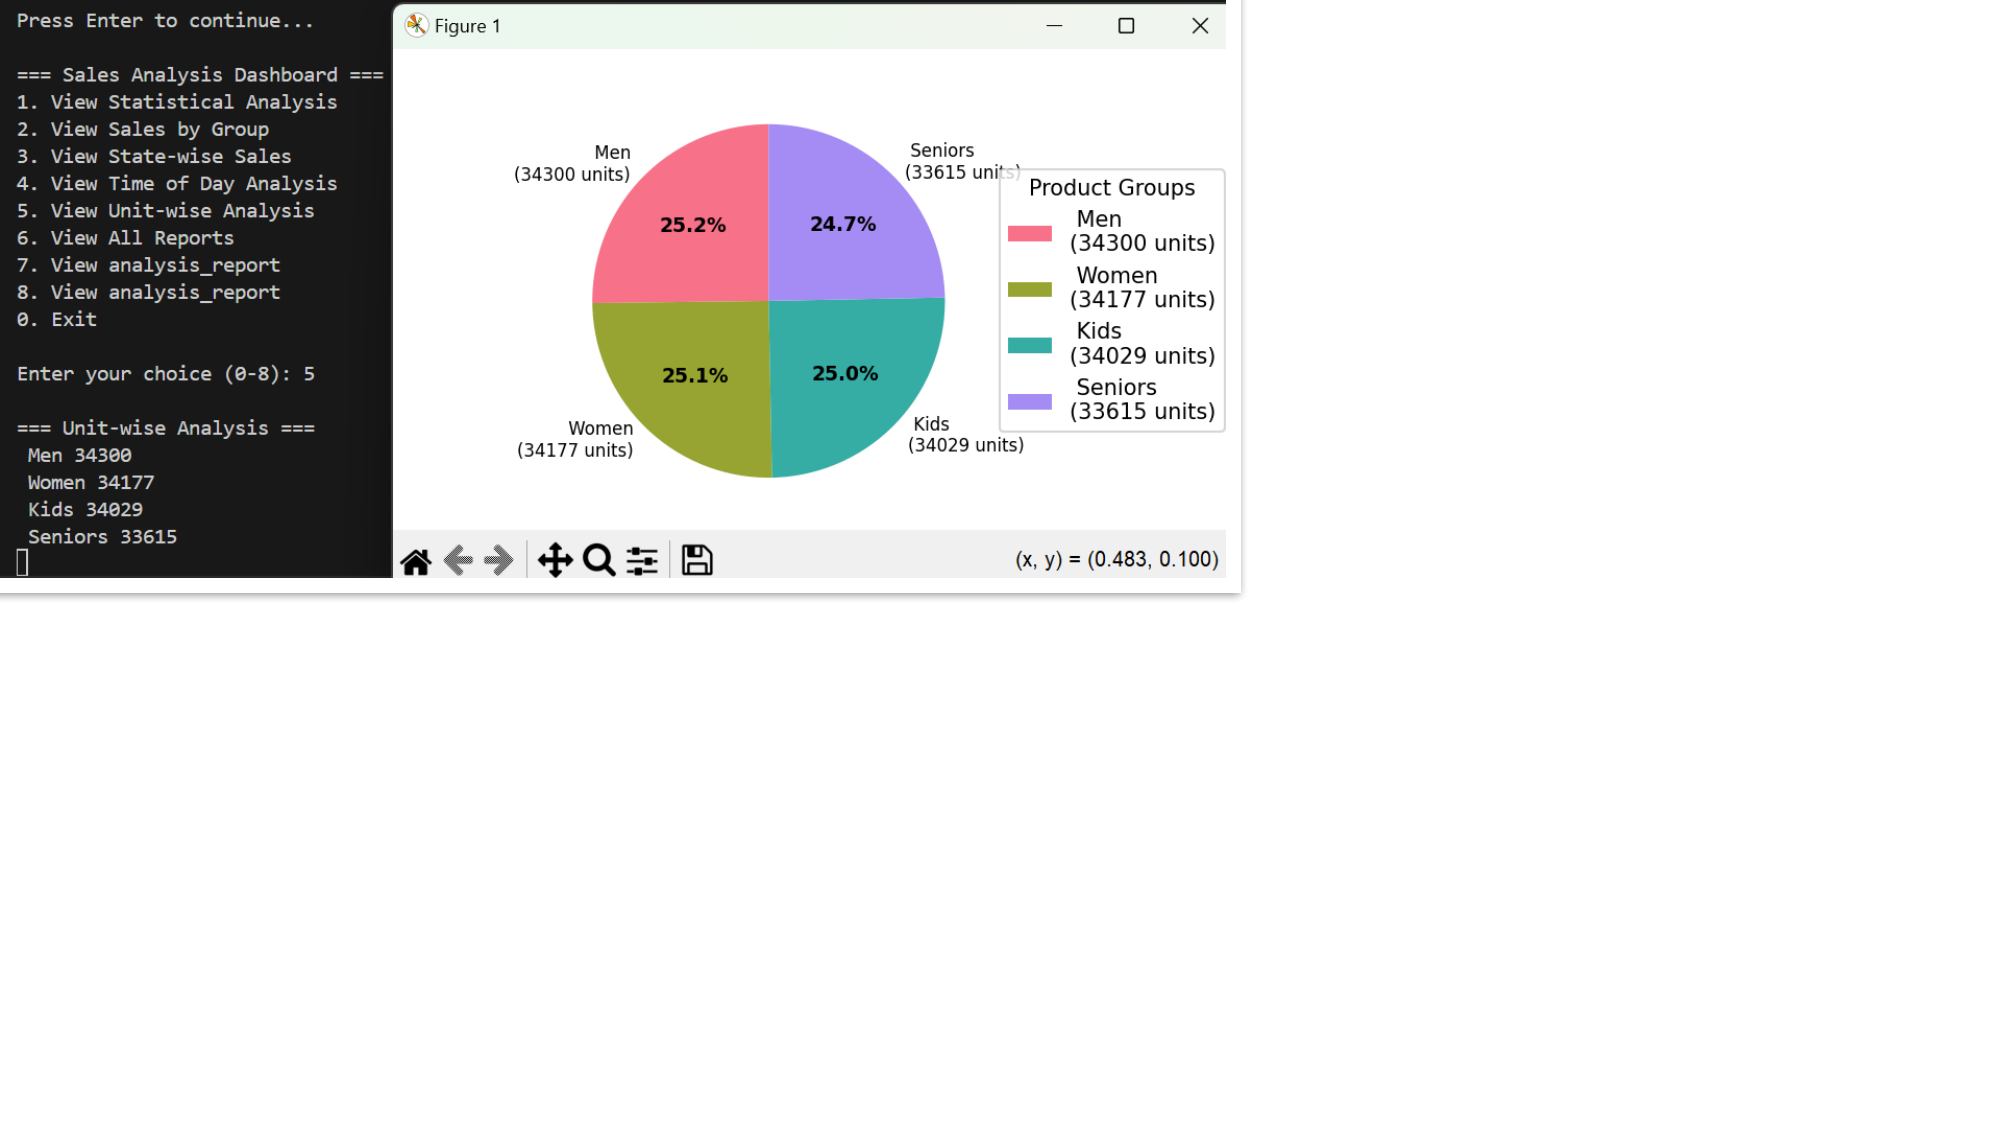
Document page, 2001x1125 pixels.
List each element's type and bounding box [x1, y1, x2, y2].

picture [0, 0, 1227, 579]
